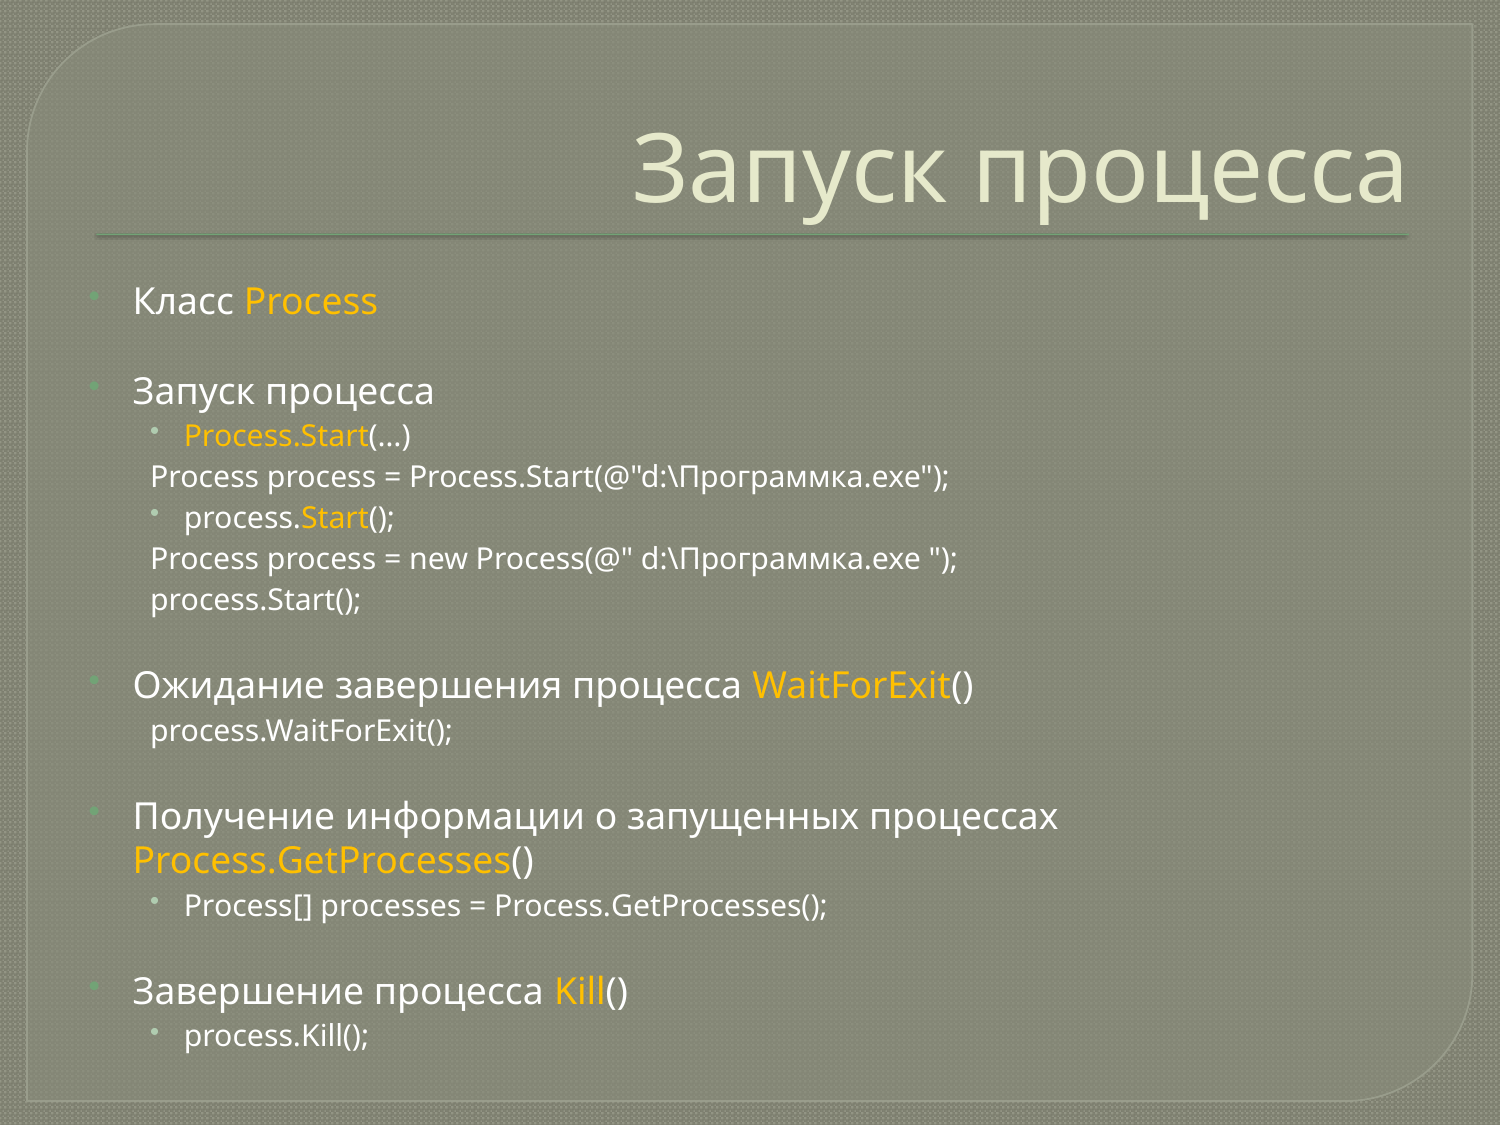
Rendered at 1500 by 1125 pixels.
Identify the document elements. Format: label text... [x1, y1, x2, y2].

title Запуск процесса [75, 41, 1425, 230]
list Класс Process Запуск процесса Process.Start(…) Process process = Process.Start(@"d:\Программка.exe"); process.Start(); Process process = new Process(@" d:\Программка.exe "); process.Start(); Ожидание завершения процесса WaitForExit() process.WaitForExit(); Получение информации о запущенных процессах Process.GetProcesses() Process[] processes = Process.GetProcesses(); Завершение процесса Kill() process.Kill(); [75, 270, 1425, 1071]
